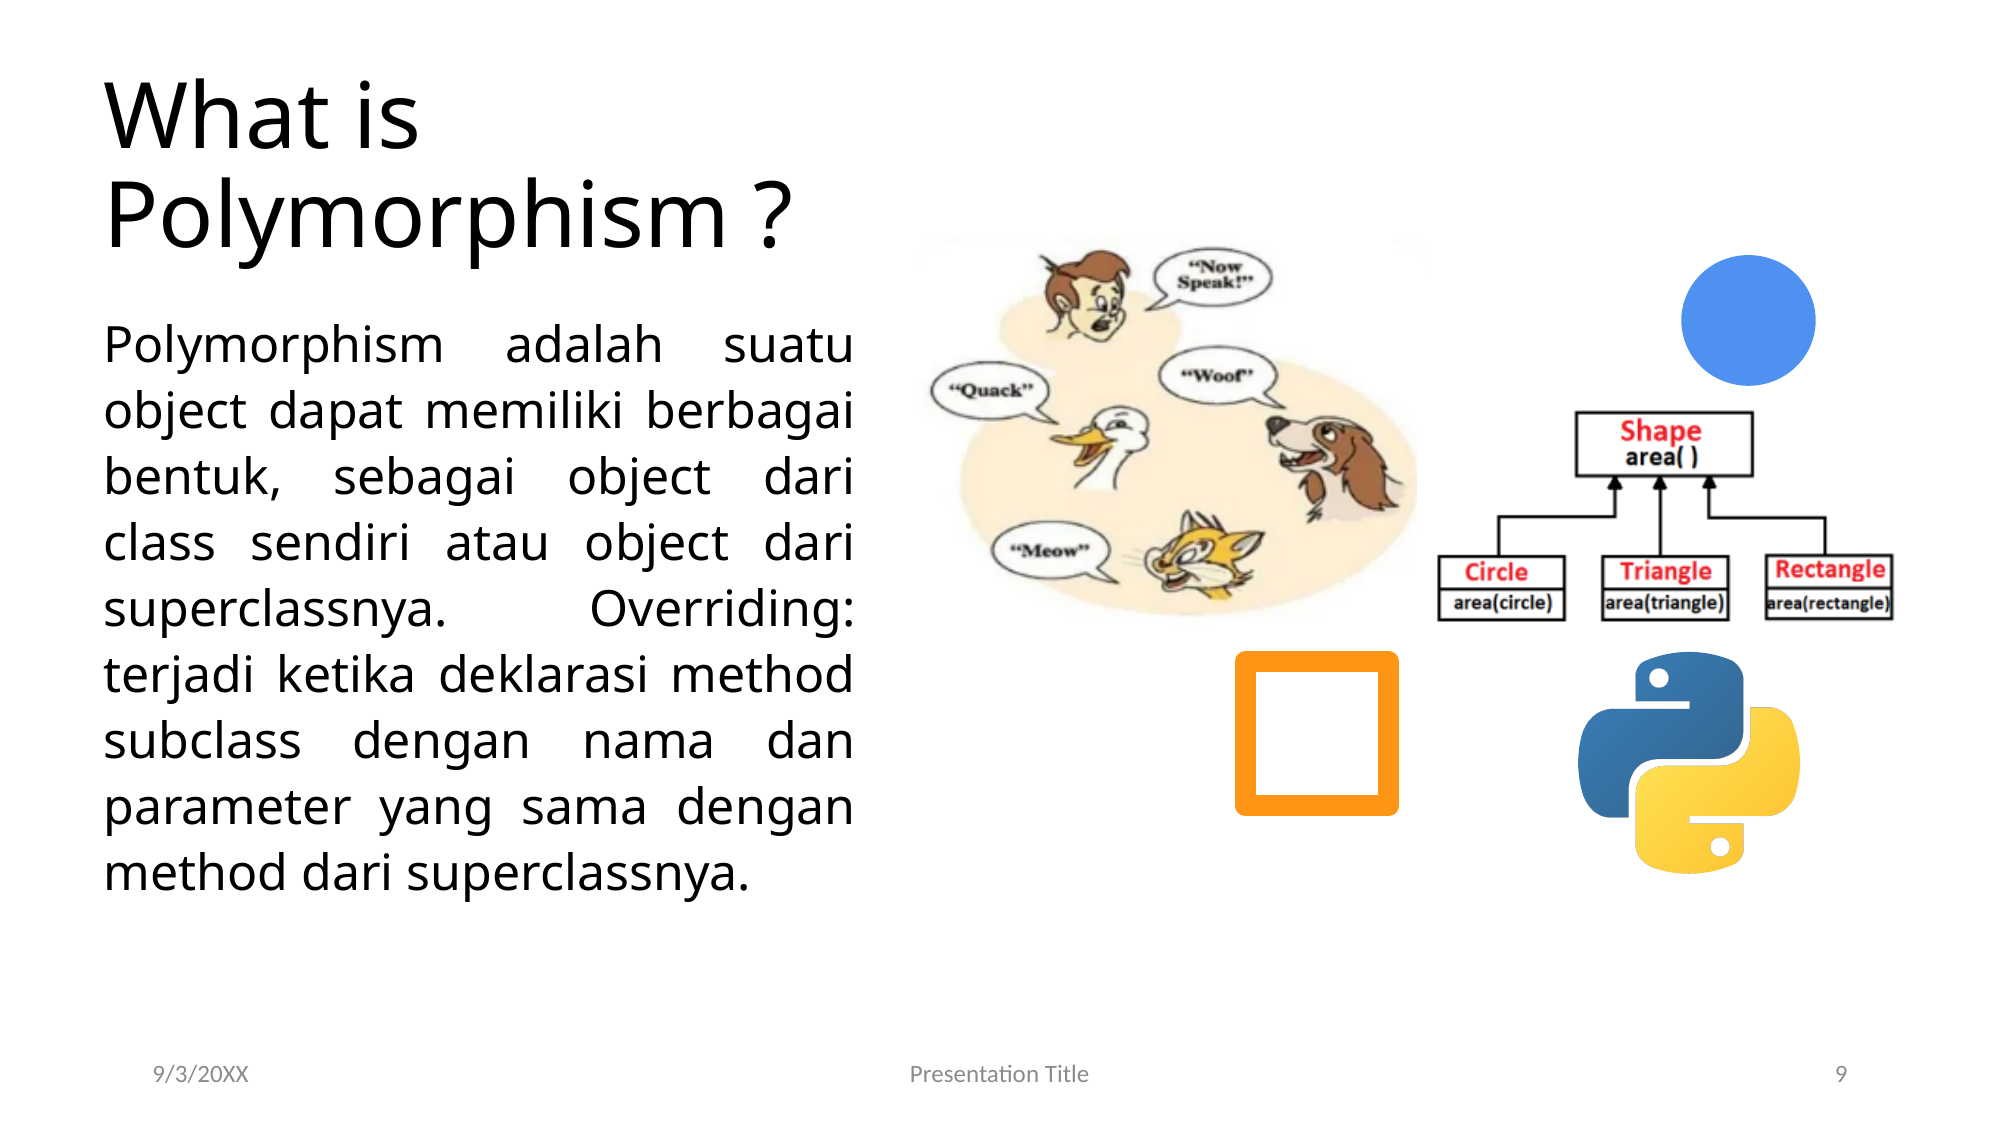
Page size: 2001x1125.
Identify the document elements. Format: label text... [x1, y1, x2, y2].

picture [905, 219, 1912, 632]
footer Presentation Title [662, 1042, 1338, 1103]
slide_number 9 [1412, 1042, 1863, 1103]
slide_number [137, 1042, 588, 1103]
list Polymorphism adalah suatu object dapat memiliki berbagai bentuk, sebagai object dari class sendiri atau object dari superclassnya. Overriding: terjadi ketika deklarasi method subclass dengan nama dan parameter yang sama dengan method dari superclassnya. [88, 299, 872, 1014]
picture [1578, 651, 1800, 874]
title What is Polymorphism ? [88, 59, 1041, 278]
